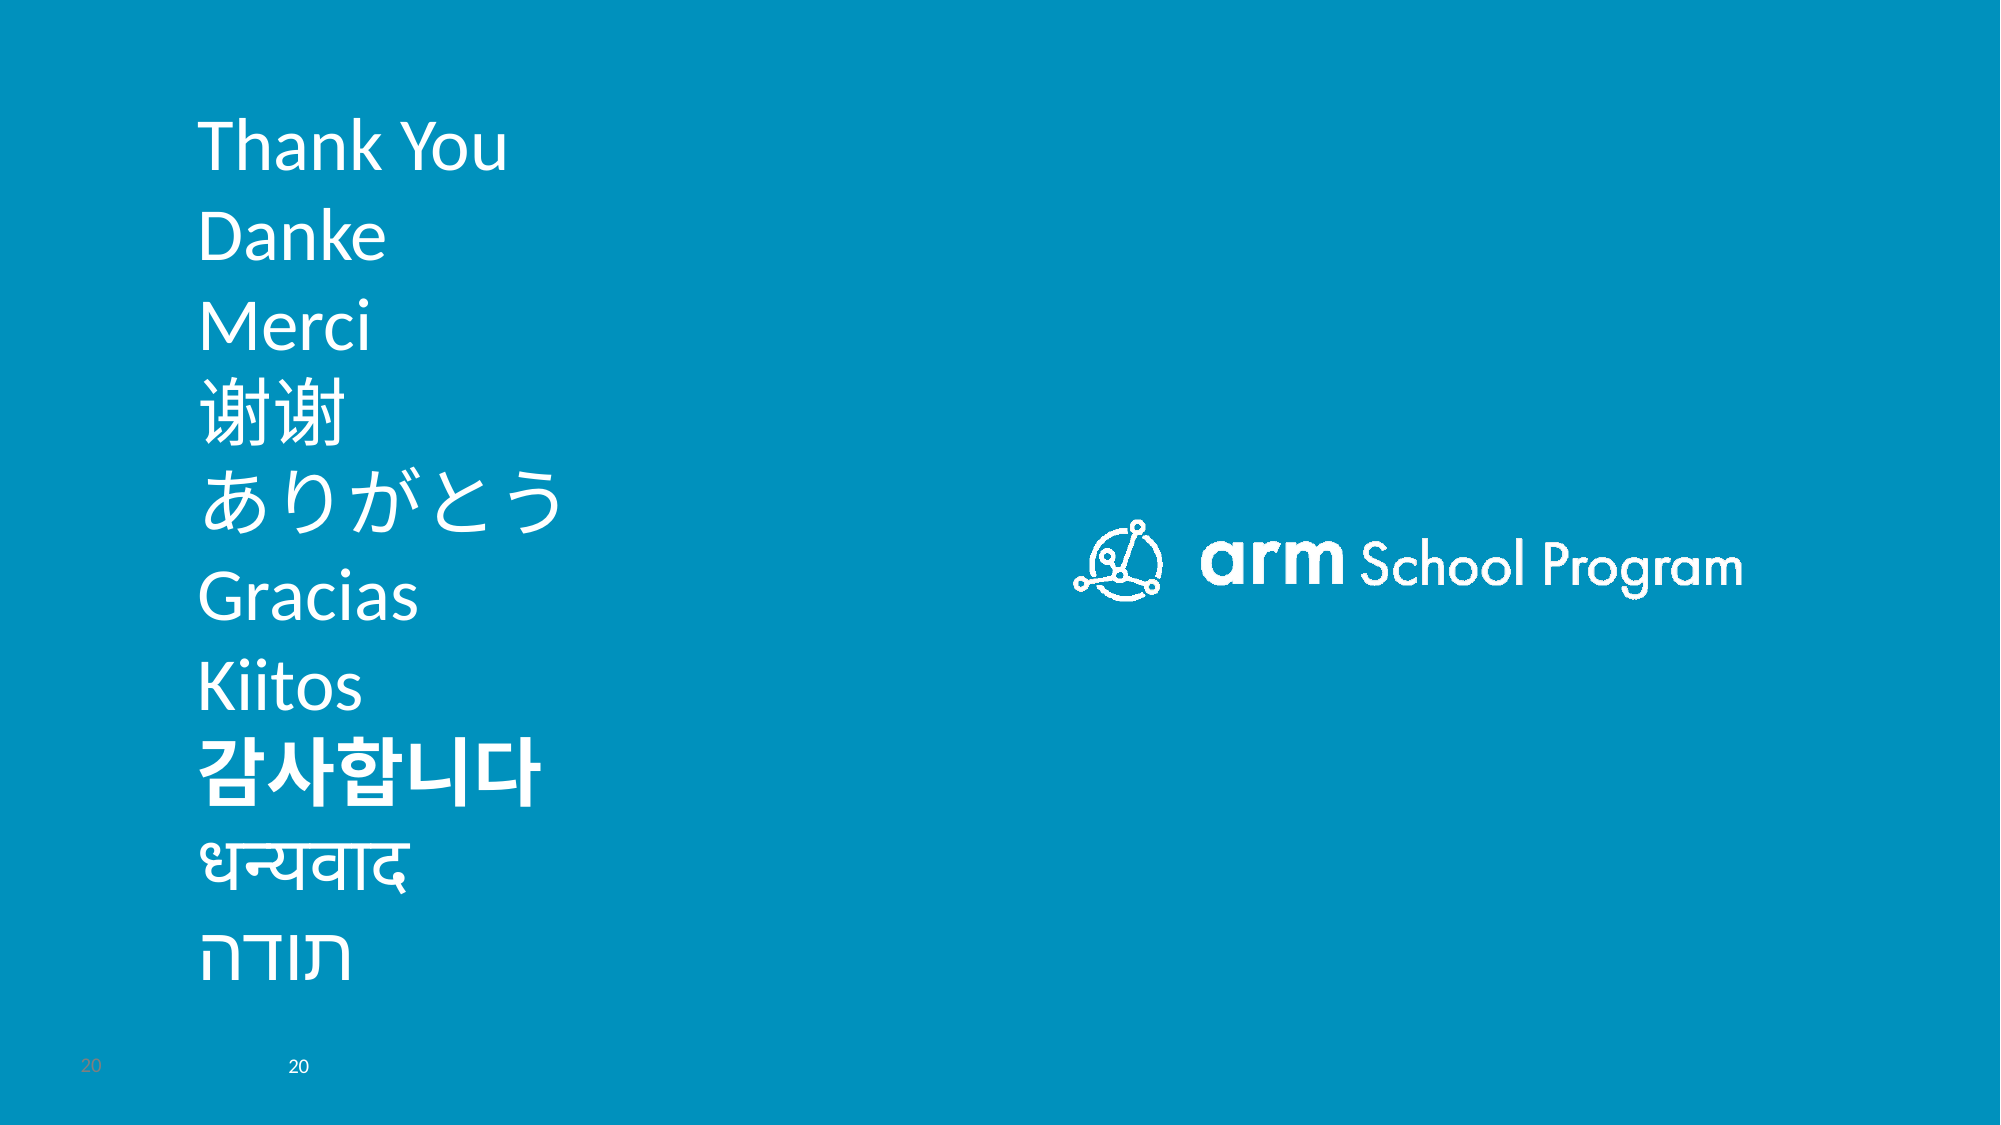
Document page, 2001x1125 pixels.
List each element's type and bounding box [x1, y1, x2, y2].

picture [1098, 586, 1144, 601]
picture [1143, 536, 1162, 578]
picture [1622, 558, 1647, 598]
picture [1482, 558, 1510, 585]
picture [1517, 539, 1522, 584]
picture [1707, 558, 1741, 584]
picture [1254, 542, 1279, 583]
picture [1589, 558, 1616, 585]
picture [1362, 542, 1387, 585]
picture [1394, 558, 1416, 585]
picture [1090, 529, 1127, 576]
picture [1286, 542, 1342, 583]
picture [1573, 558, 1587, 584]
picture [1546, 543, 1568, 584]
picture [1656, 558, 1670, 584]
picture [1074, 520, 1159, 594]
picture [1202, 542, 1243, 585]
picture [1423, 539, 1443, 584]
picture [1450, 558, 1477, 585]
picture [1672, 558, 1698, 585]
